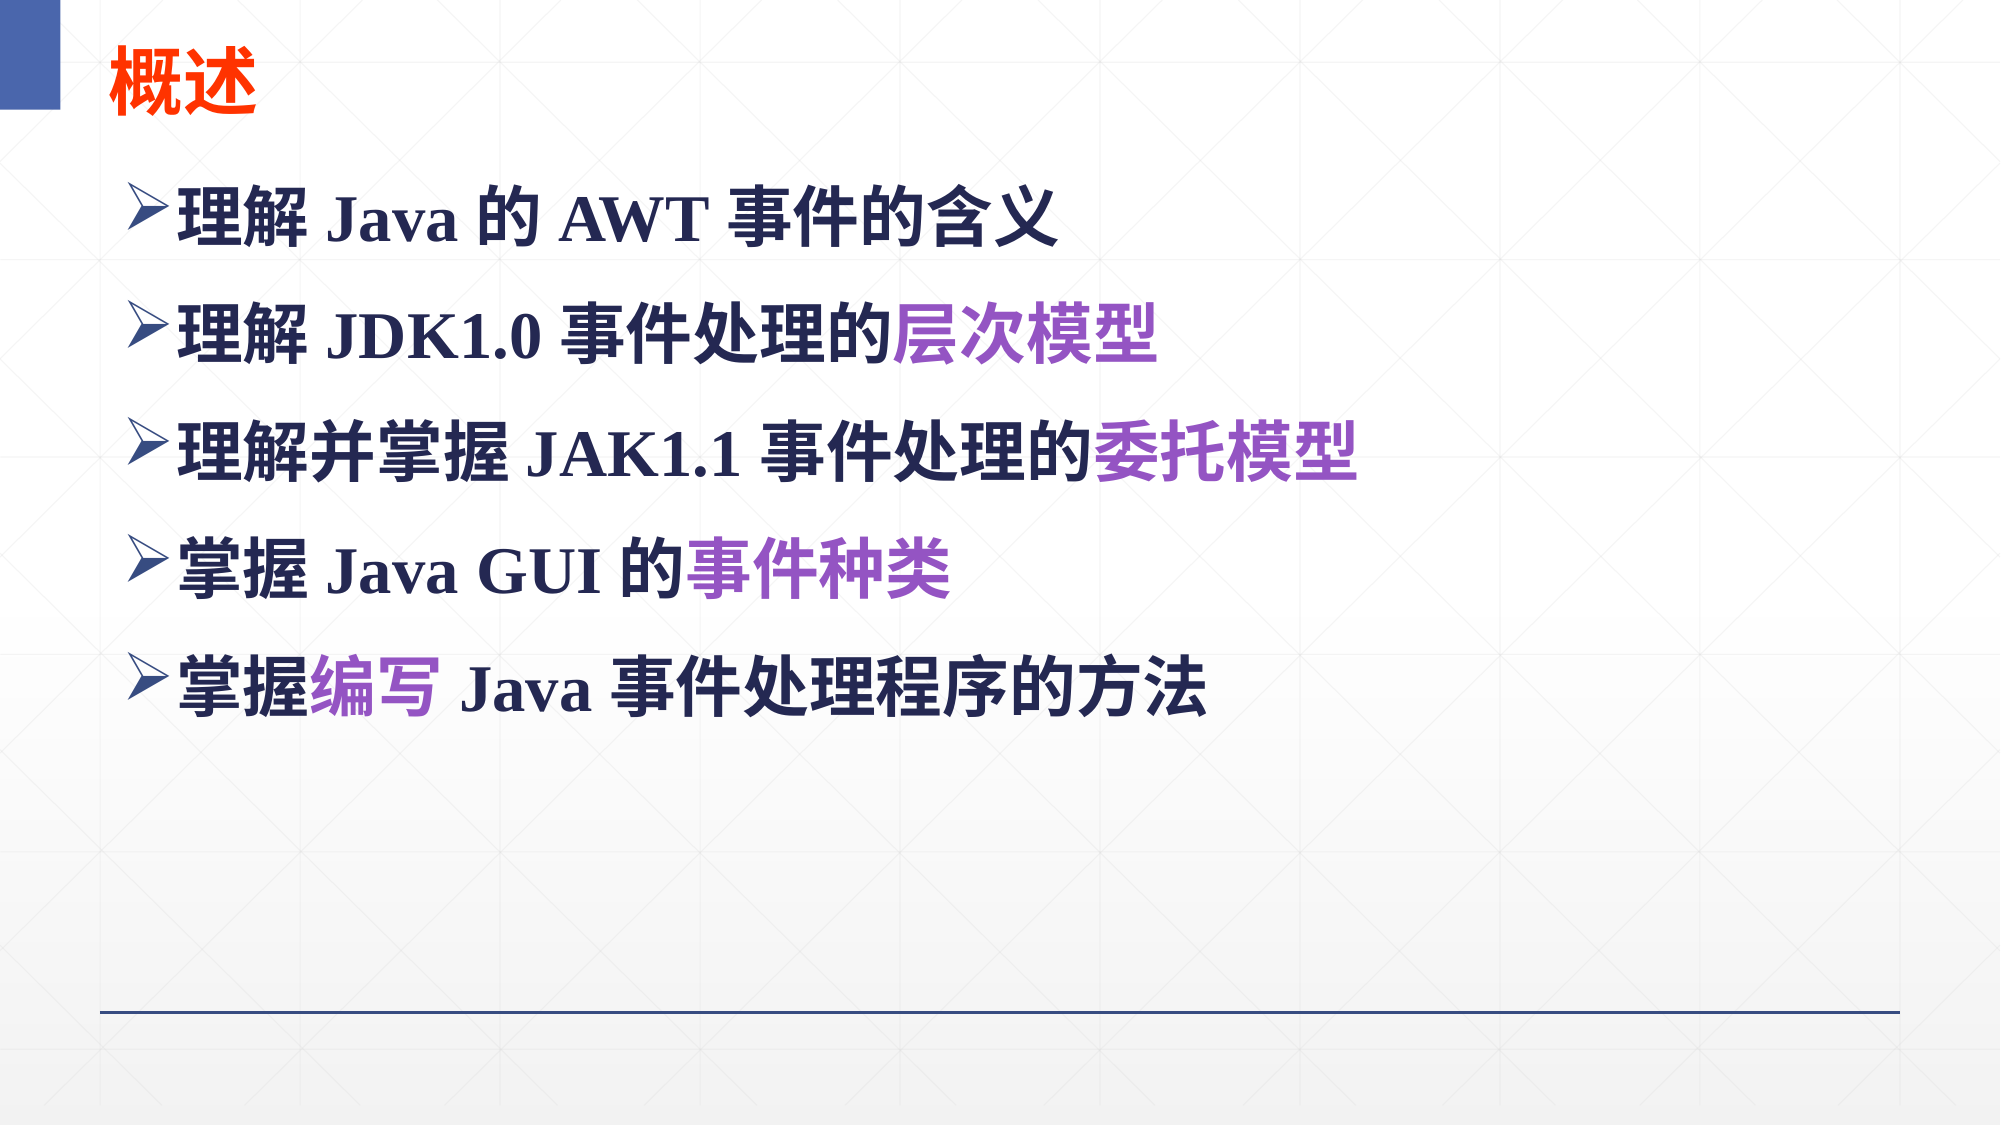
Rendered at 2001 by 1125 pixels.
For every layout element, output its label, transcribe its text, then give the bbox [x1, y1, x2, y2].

title 概述 [93, 0, 1855, 110]
list 理解Java的AWT事件的含义 理解JDK1.0事件处理的层次模型 理解并掌握JAK1.1事件处理的委托模型 掌握Java GUI的事件种类 掌握编写Java事件处理程序的方法 [108, 167, 1870, 996]
